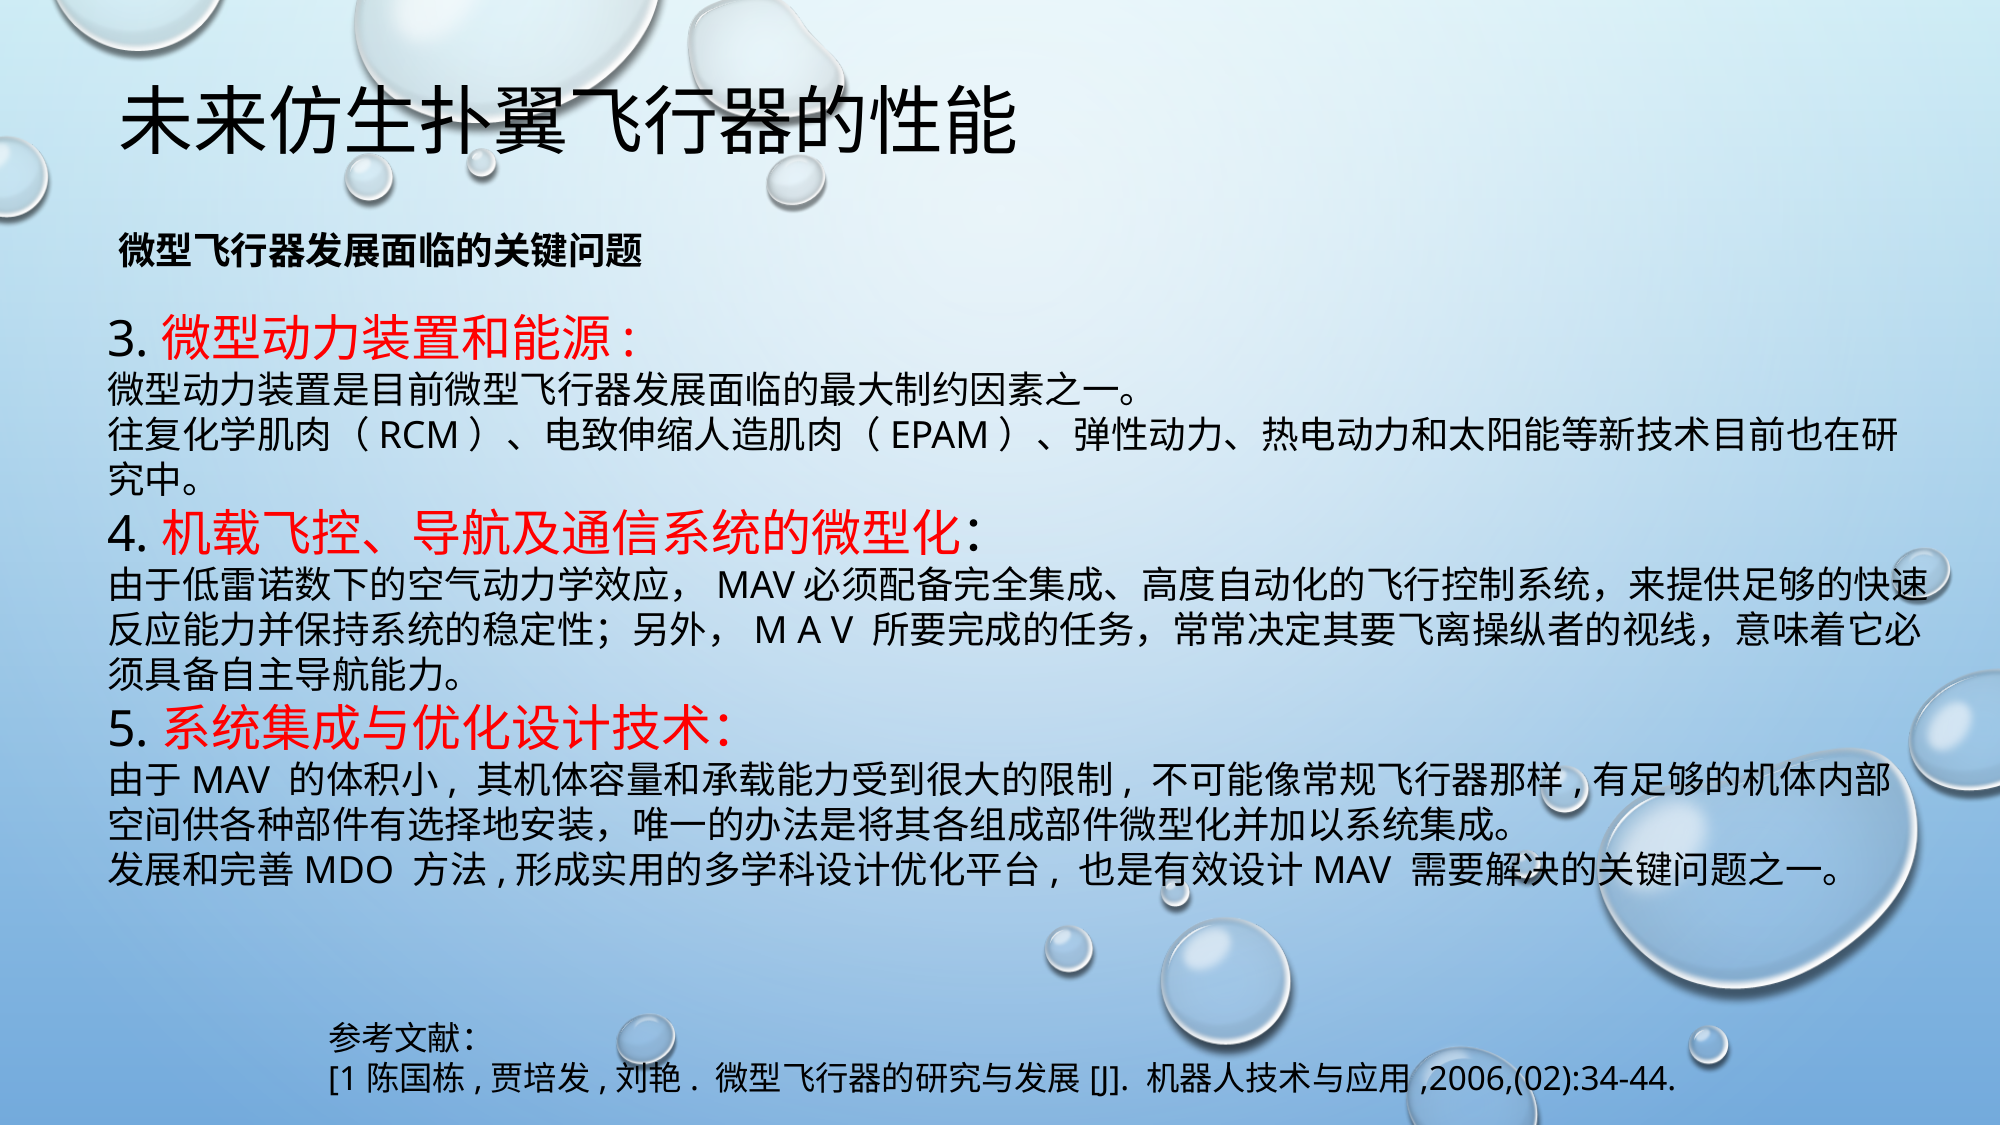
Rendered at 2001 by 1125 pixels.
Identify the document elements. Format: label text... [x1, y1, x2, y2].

text_box 微型飞行器发展面临的关键问题 [103, 219, 1974, 325]
picture [0, 0, 2000, 1125]
text_box 参考文献： [1陈国栋,贾培发,刘艳. 微型飞行器的研究与发展[J]. 机器人技术与应用,2006,(02):34-44. [313, 1010, 2000, 1105]
text_box 3.微型动力装置和能源: 微型动力装置是目前微型飞行器发展面临的最大制约因素之一。 往复化学肌肉（RCM）、电致伸缩人造肌肉（EPAM）、弹性动力、热电动力和太阳能等新技术目前也在研究中。 4.机载飞控、导航及通信系统的微型化： 由于低雷诺数下的空气动力学效应，MAV必须配备完全集成、高度自动化的飞行控制系统，来提供足够的快速反应能力并保持系统的稳定性；另外，M A V 所要完成的任务，常常决定其要飞离操纵者的视线，意味着它必须具备自主导航能力。 5.系统集成与优化设计技术： 由于MAV 的体积小, 其机体容量和承载能力受到很大的限制, 不可能像常规飞行器那样,有足够的机体内部空间供各种部件有选择地安装，唯一的办法是将其各组成部件微型化并加以系统集成。 发展和完善MDO 方法,形成实用的多学科设计优化平台, 也是有效设计MAV 需要解决的关键问题之一。 [92, 298, 1944, 899]
text_box 未来仿生扑翼飞行器的性能 [103, 66, 1663, 171]
